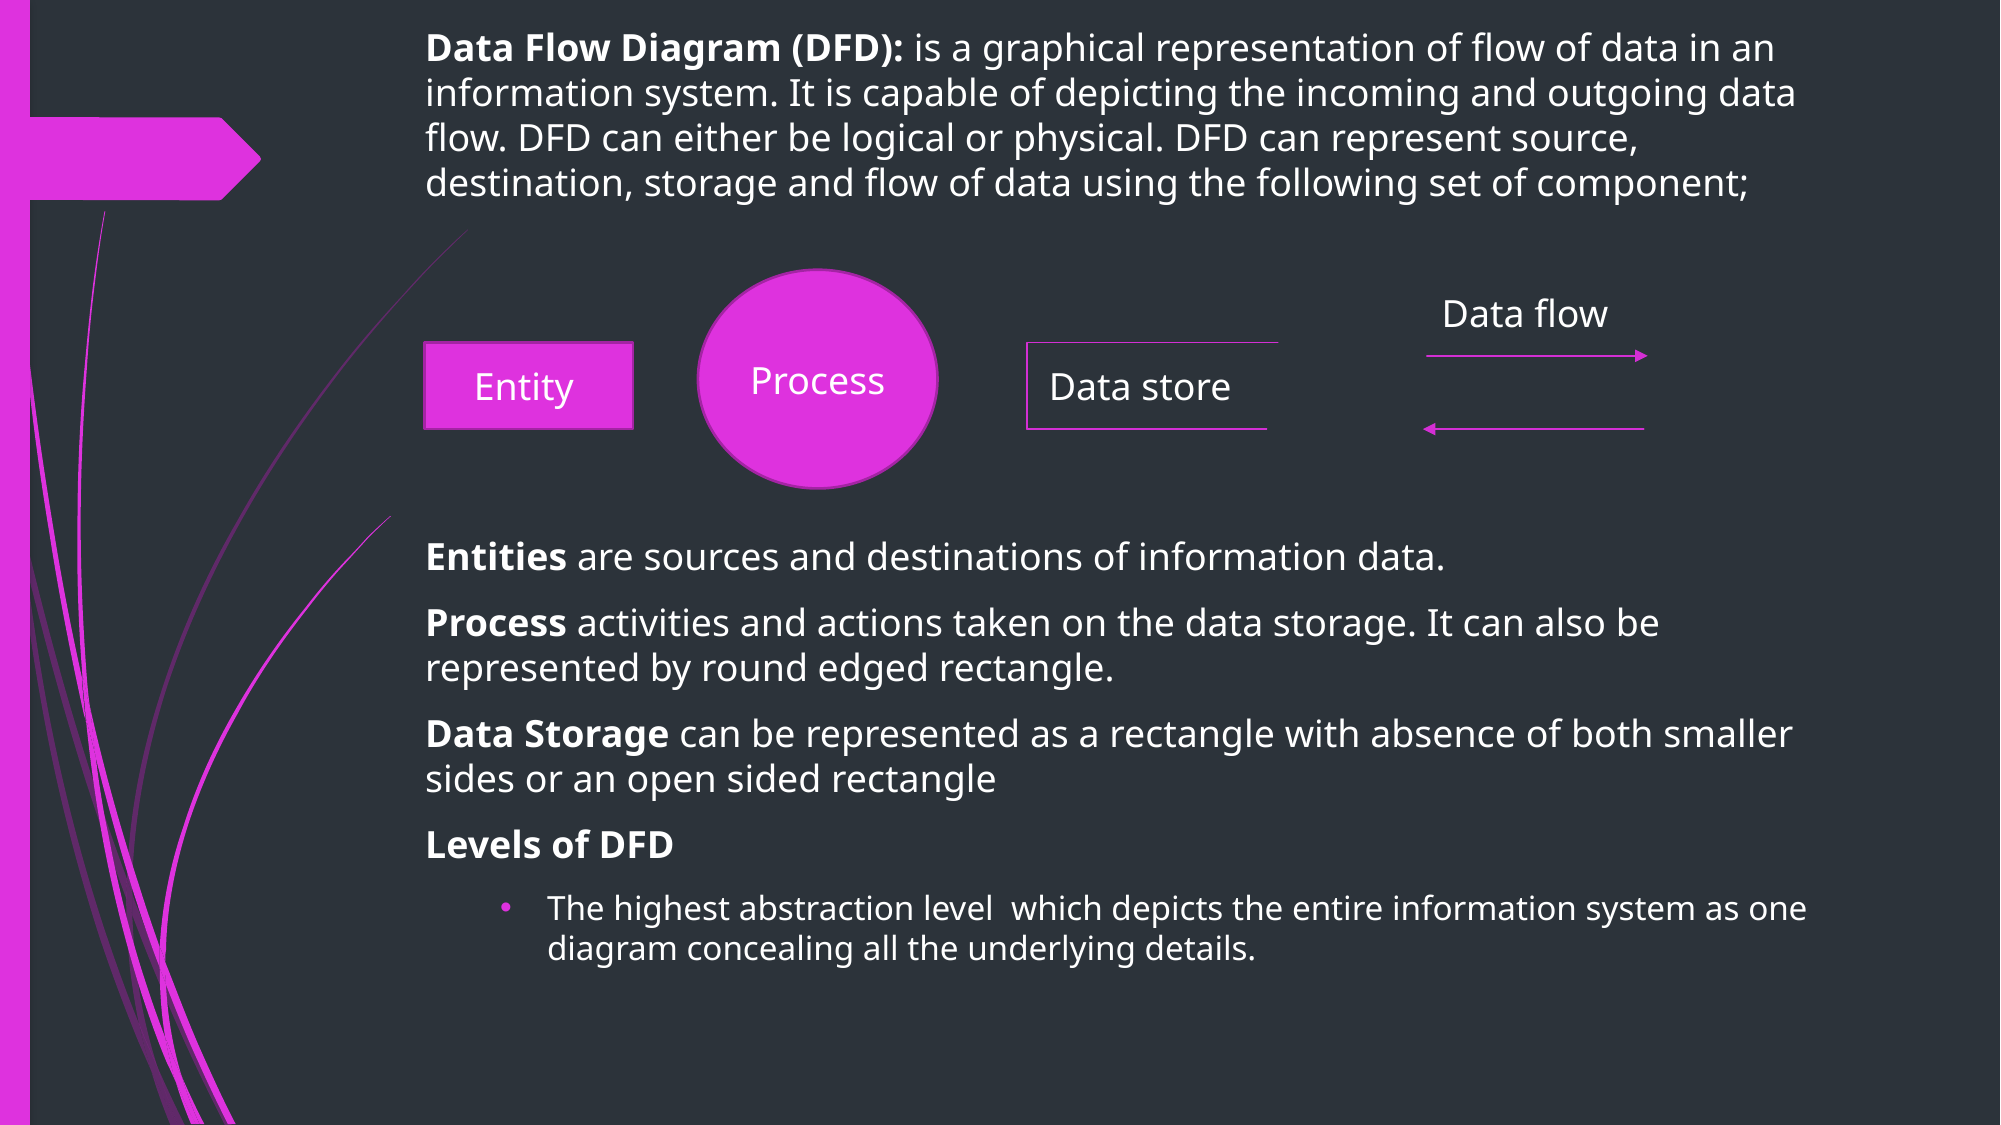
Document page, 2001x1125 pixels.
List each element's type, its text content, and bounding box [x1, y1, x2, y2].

text_box Data store [1034, 355, 1267, 416]
text_box Data flow [1426, 282, 1644, 343]
text_box Entity [423, 341, 634, 430]
text_box Process [696, 268, 939, 490]
list Data Flow Diagram (DFD): is a graphical representation of flow of data in an information system. It is capable of depicting the incoming and outgoing data flow. DFD can either be logical or physical. DFD can represent source, destination, storage and flow of data using the following set of component; Entities are sources and destinations of information data. Process activities and actions taken on the data storage. It can also be represented by round edged rectangle. Data Storage can be represented as a rectangle with absence of both smaller sides or an open sided rectangle Levels of DFD The highest abstraction level which depicts the entire information system as one diagram concealing all the underlying details. [410, 16, 1873, 1105]
